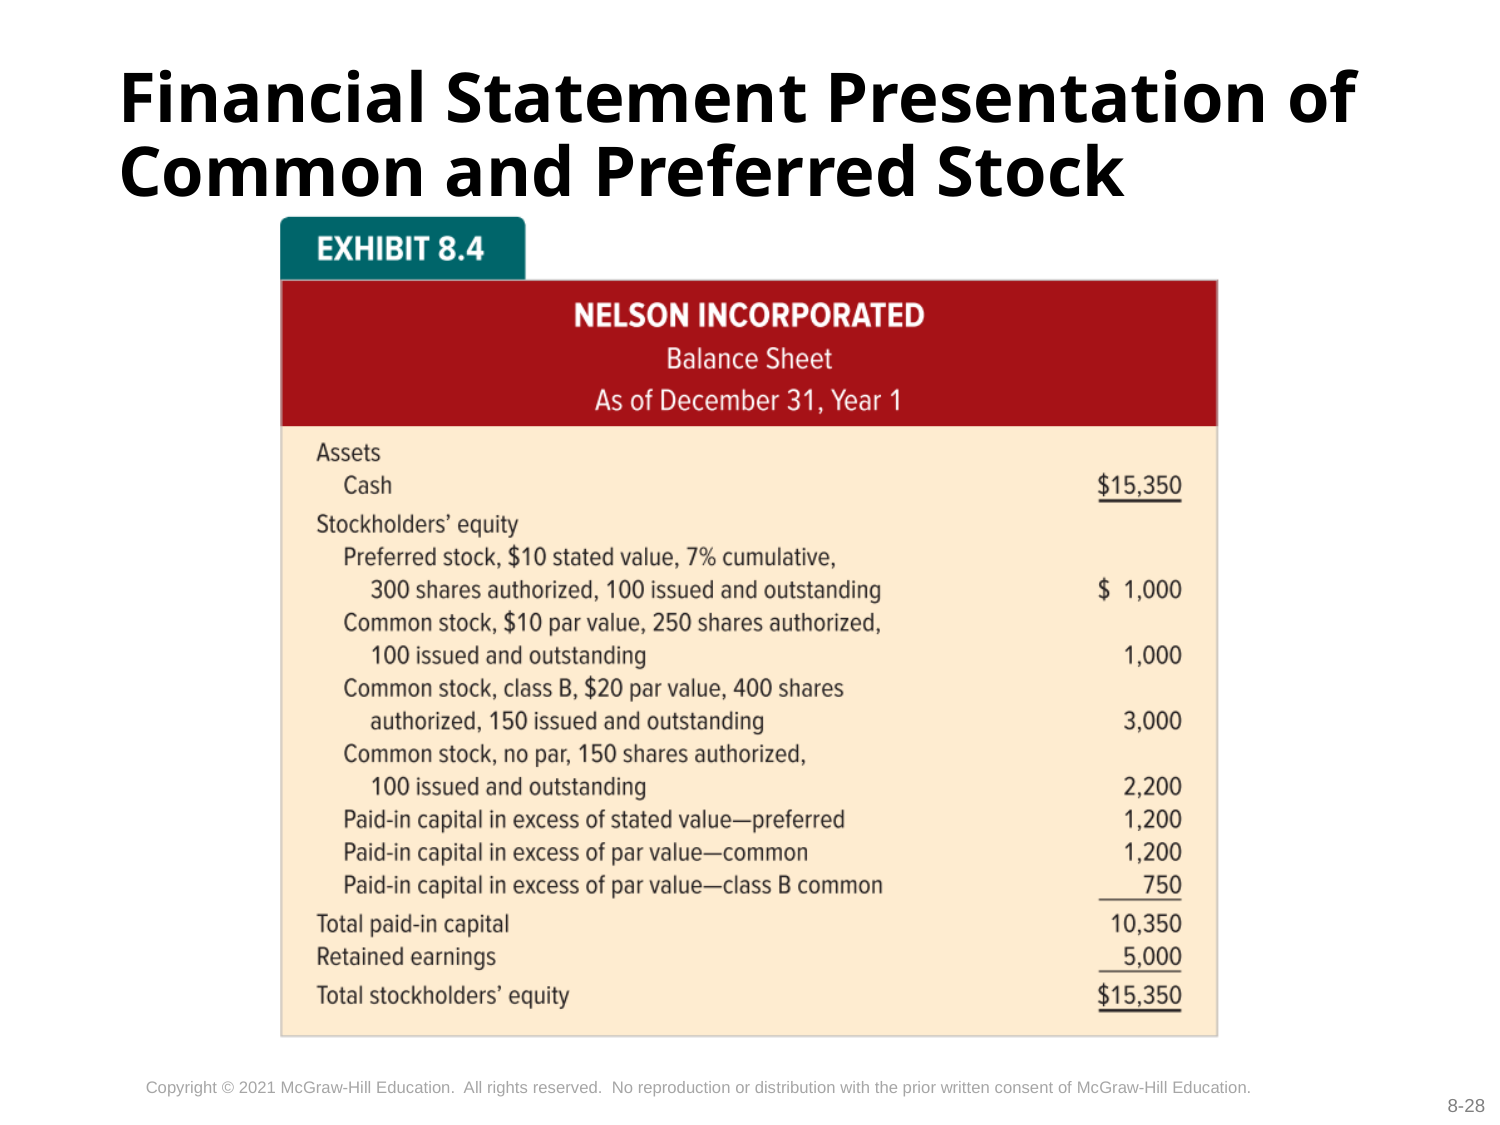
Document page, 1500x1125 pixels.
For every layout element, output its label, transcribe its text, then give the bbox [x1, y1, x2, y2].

title Financial Statement Presentation of Common and Preferred Stock [103, 37, 1397, 238]
picture [274, 212, 1226, 1044]
